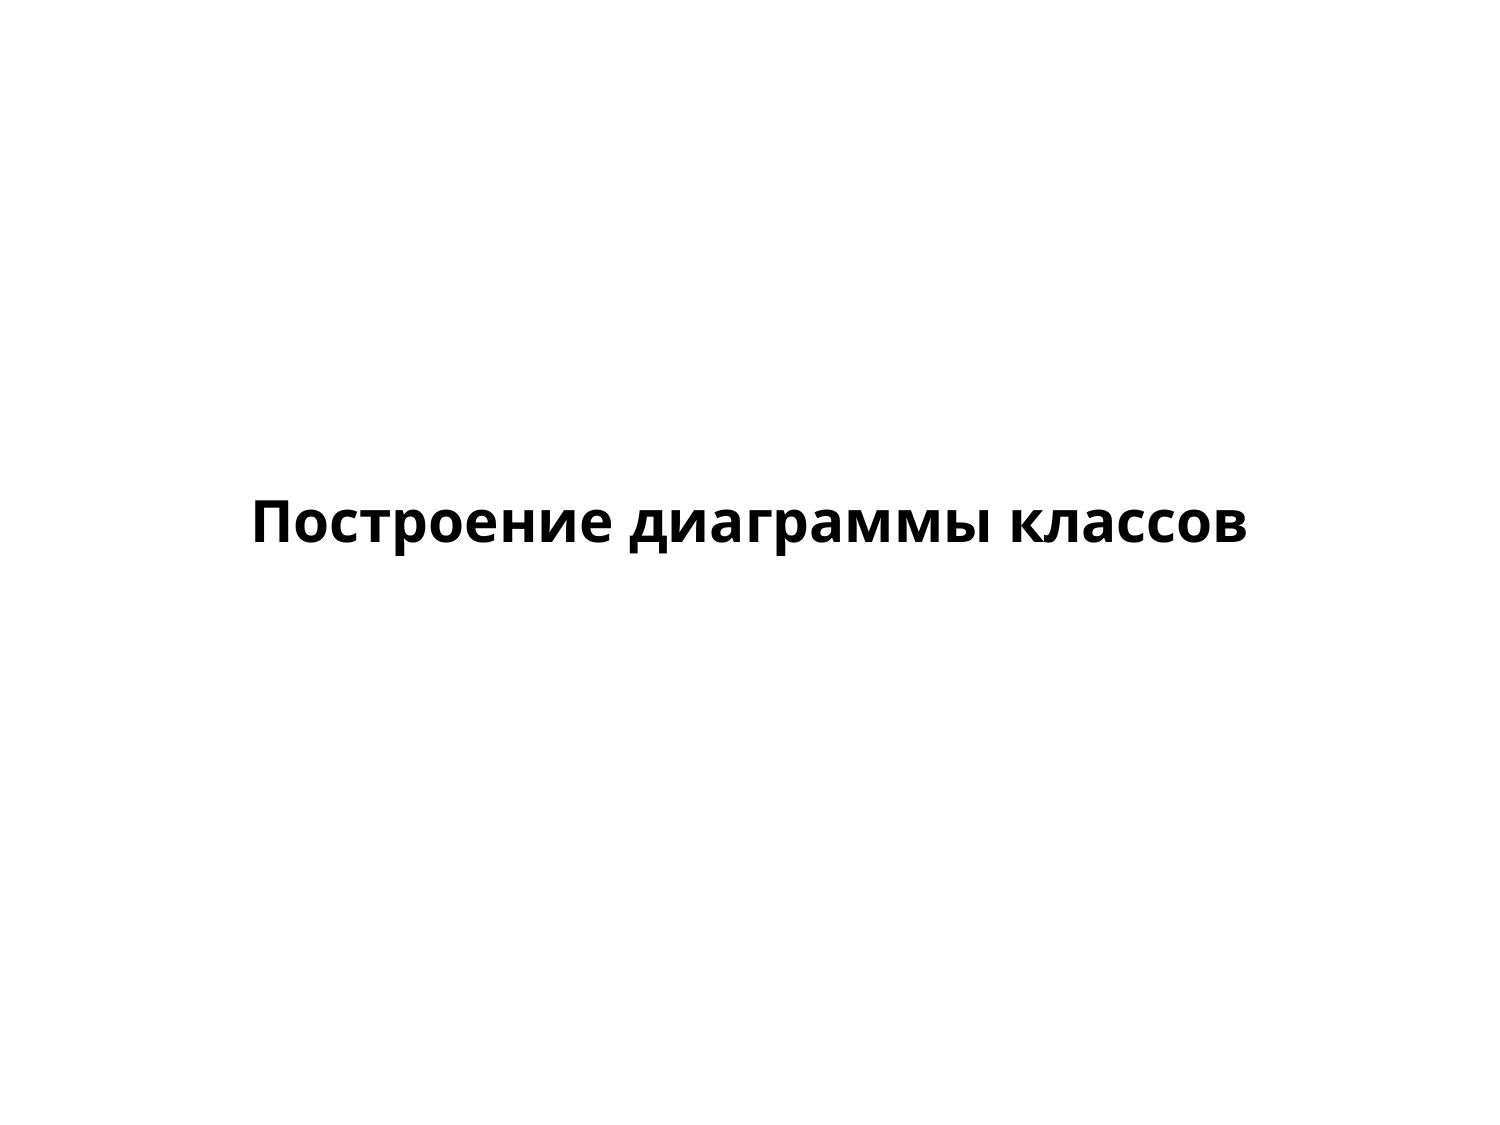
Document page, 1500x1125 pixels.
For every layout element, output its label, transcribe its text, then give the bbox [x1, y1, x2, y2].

text_box Построение диаграммы классов [17, 476, 1483, 562]
